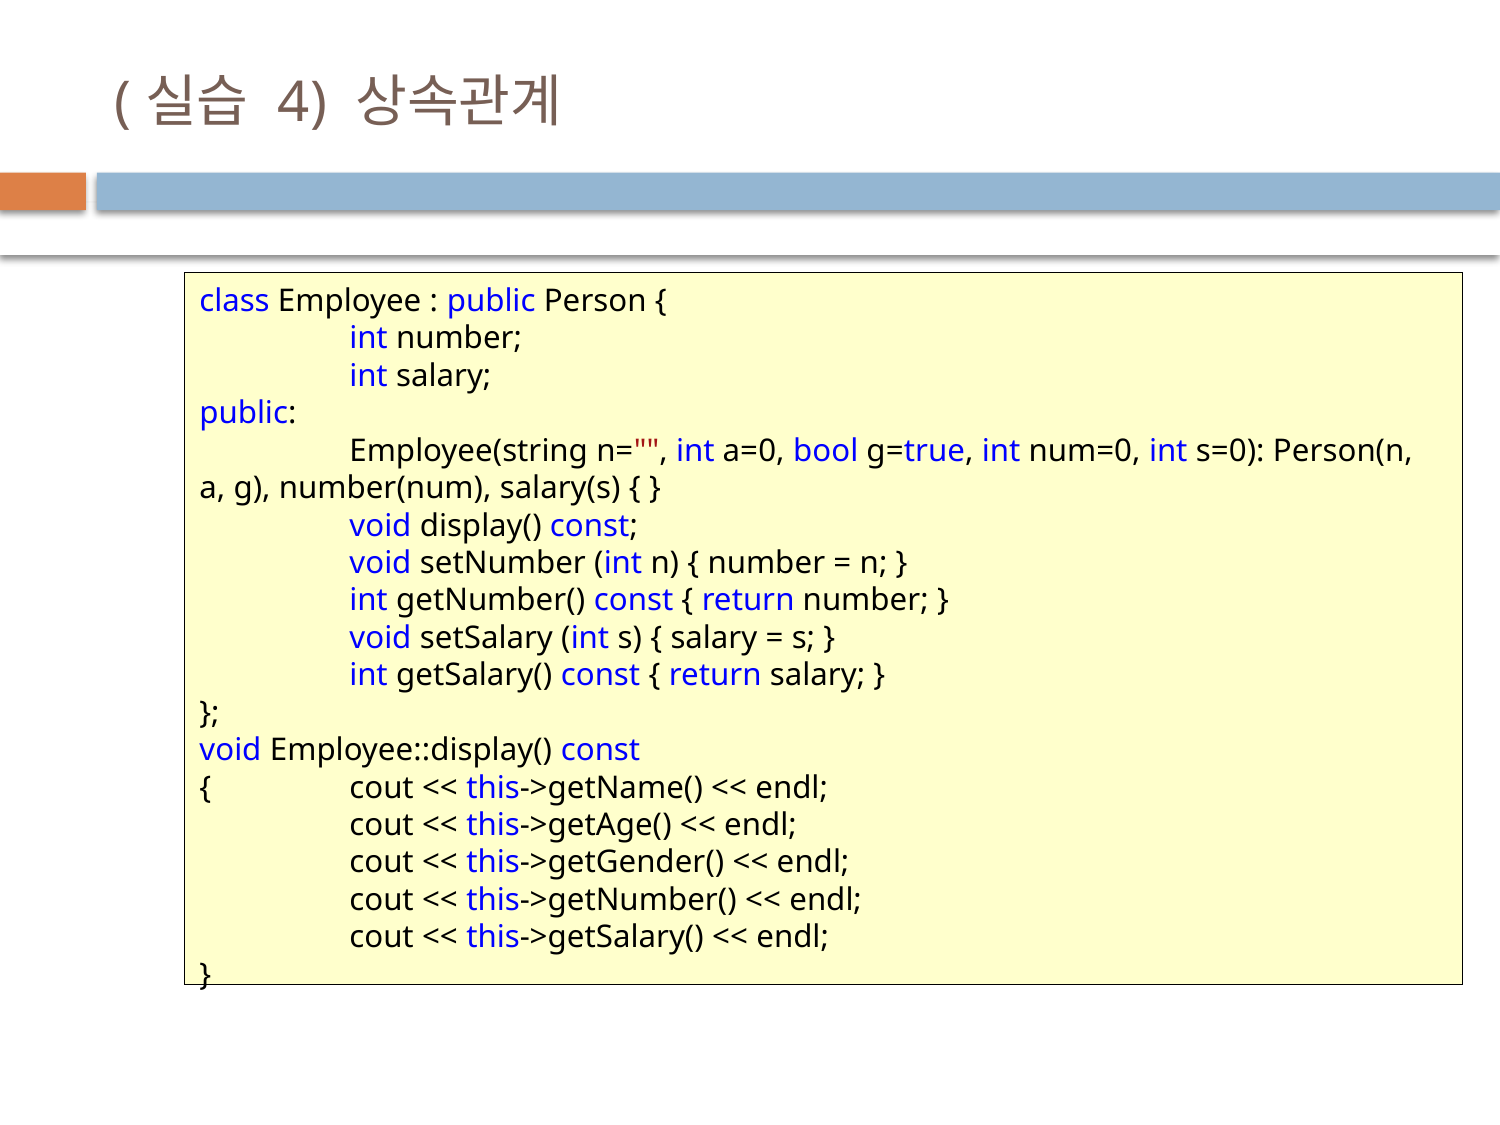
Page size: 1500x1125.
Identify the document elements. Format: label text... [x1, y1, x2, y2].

text_box class Employee : public Person { int number; int salary; public: Employee(string n="", int a=0, bool g=true, int num=0, int s=0): Person(n, a, g), number(num), salary(s) { } void display() const; void setNumber (int n) { number = n; } int getNumber() const { return number; } void setSalary (int s) { salary = s; } int getSalary() const { return salary; } }; void Employee::display() const { cout << this->getName() << endl; cout << this->getAge() << endl; cout << this->getGender() << endl; cout << this->getNumber() << endl; cout << this->getSalary() << endl; } [184, 272, 1463, 985]
title (실습 4) 상속관계 [99, 37, 1438, 161]
